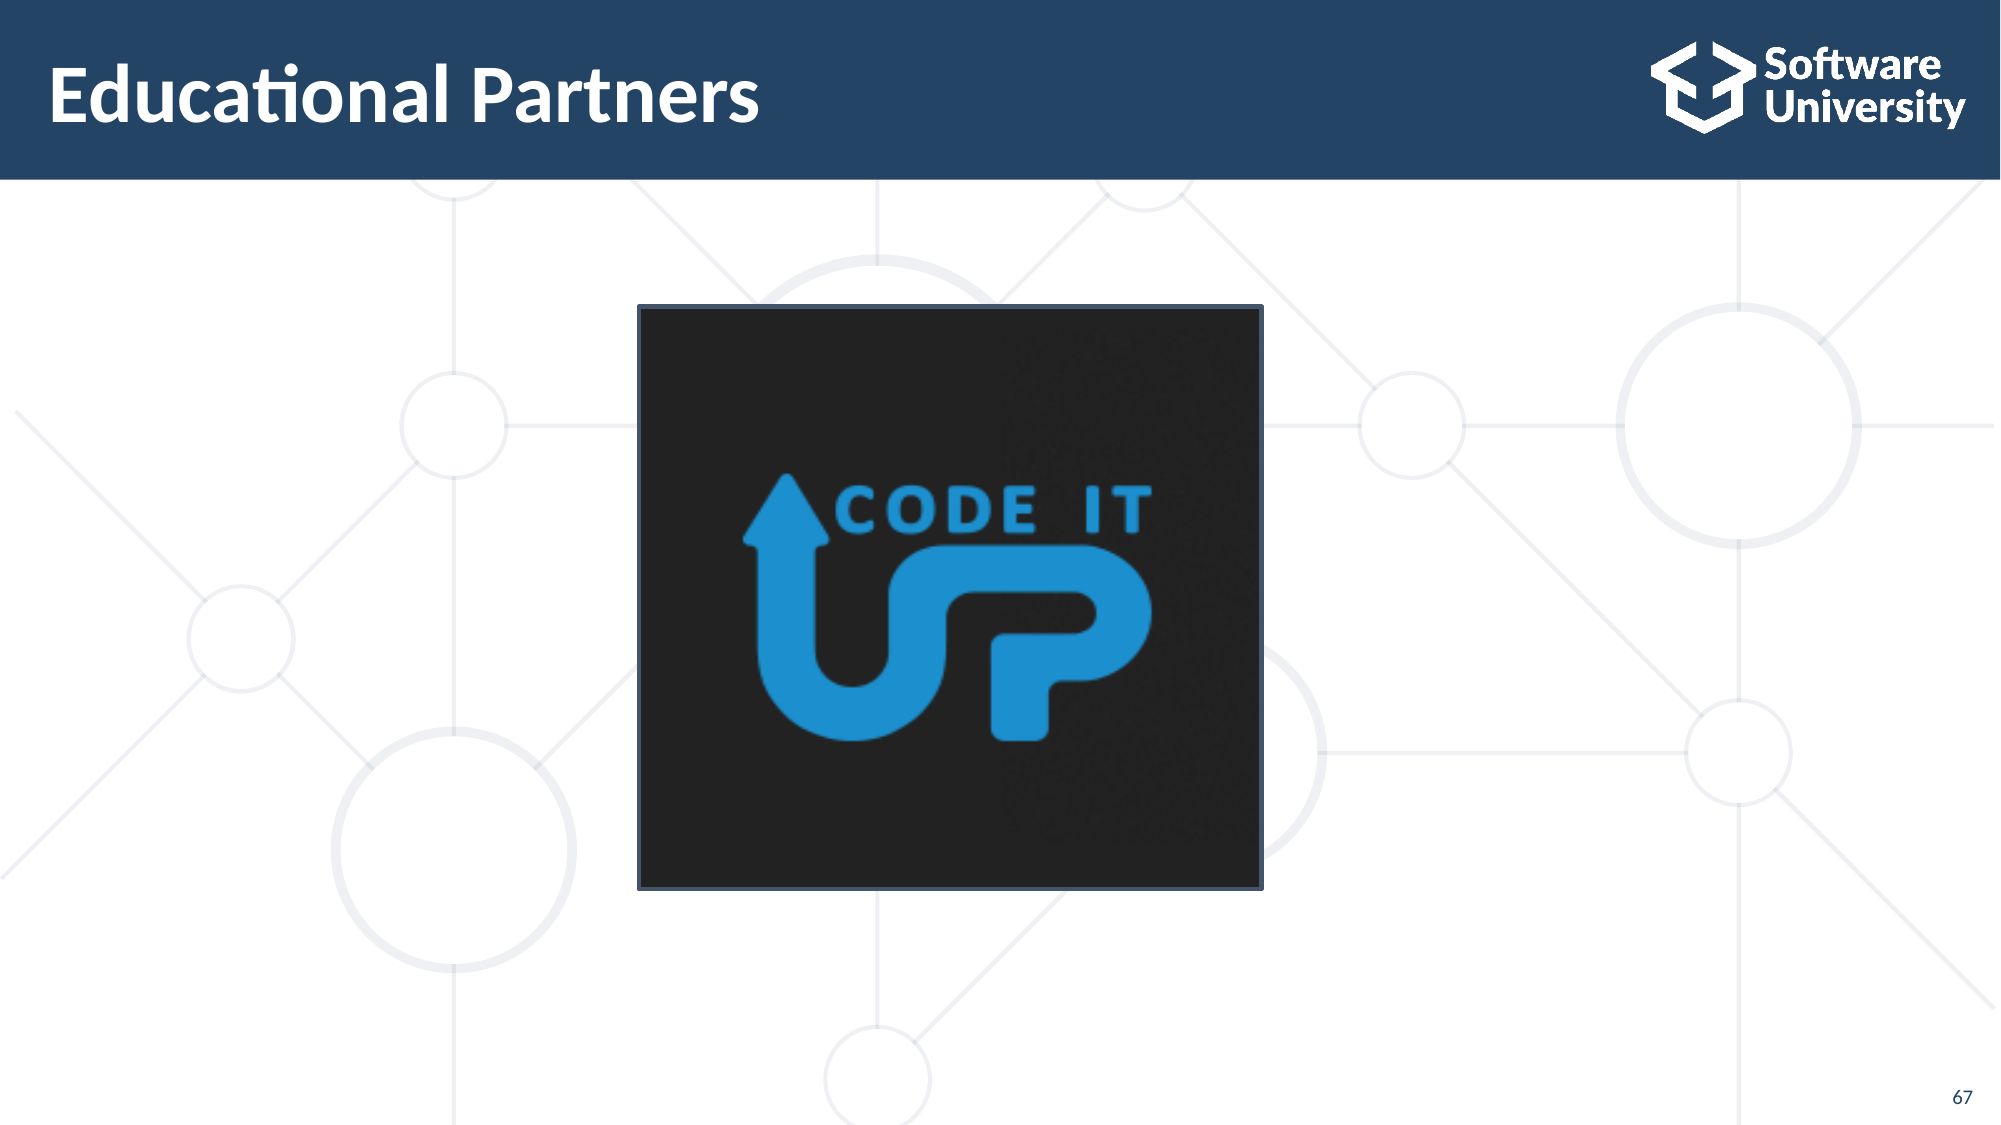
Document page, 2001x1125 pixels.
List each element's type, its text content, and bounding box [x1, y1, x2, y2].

picture [640, 308, 1260, 887]
picture [1651, 41, 1966, 134]
slide_number 67 [1927, 1067, 1989, 1117]
title Educational Partners [31, 16, 1625, 162]
